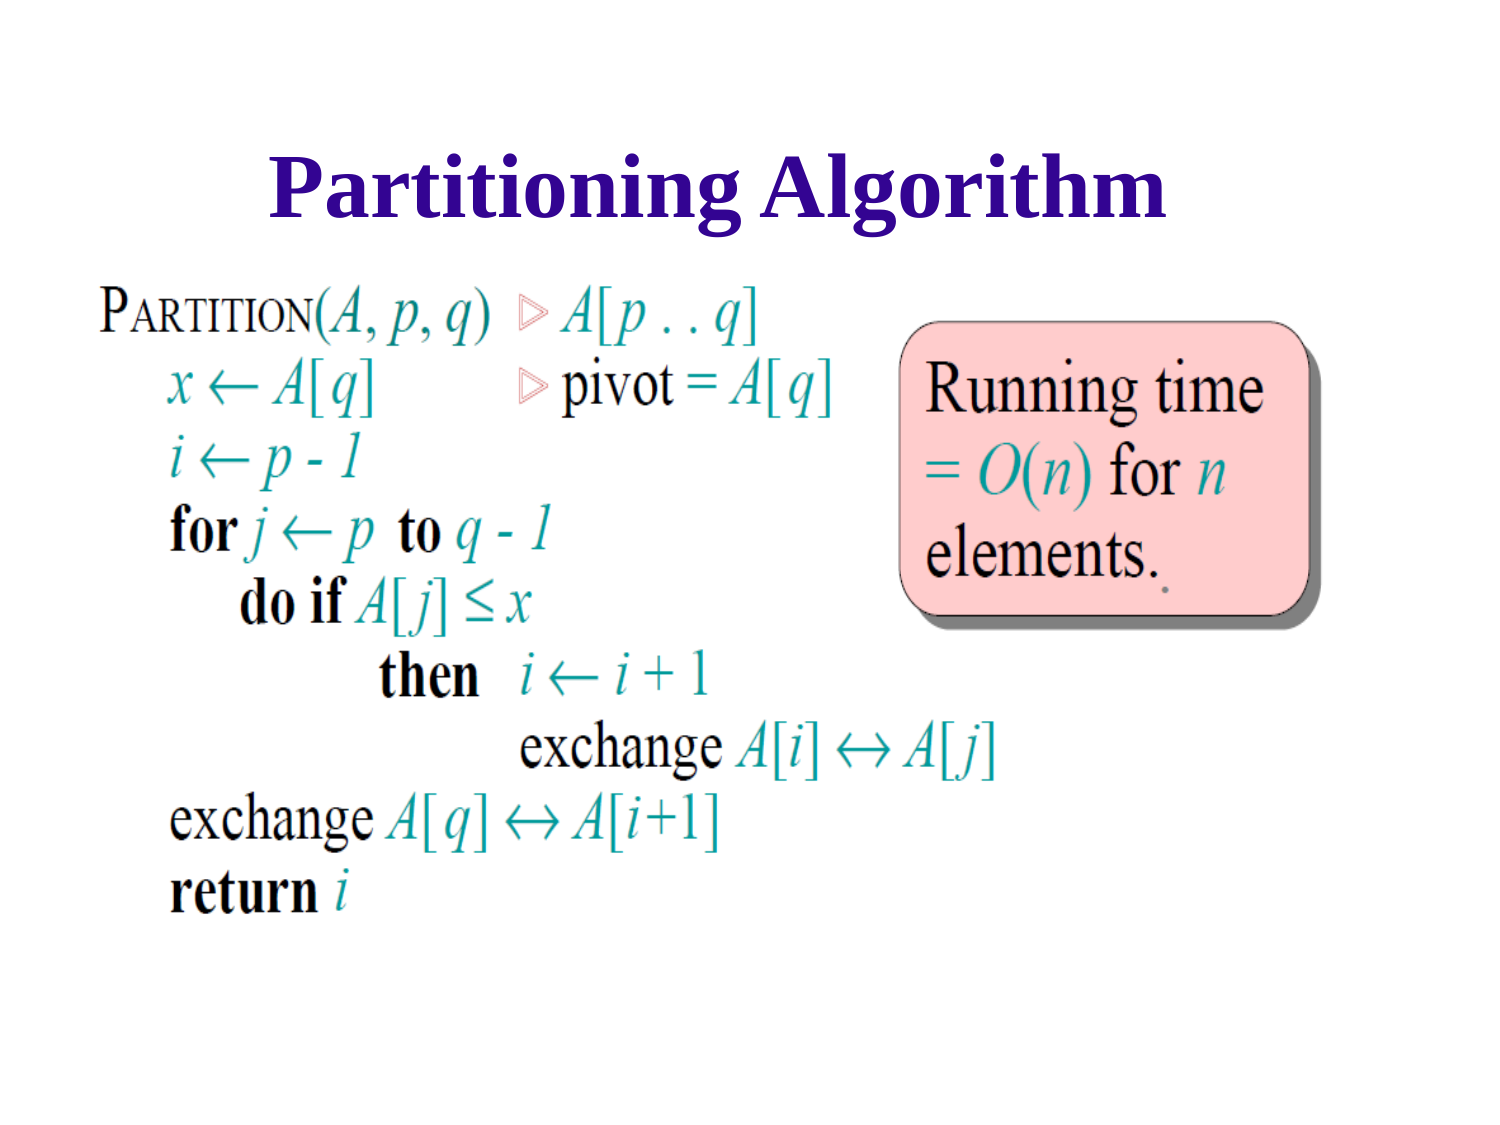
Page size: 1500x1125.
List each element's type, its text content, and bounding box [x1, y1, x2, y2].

title Partitioning Algorithm [87, 87, 1350, 270]
picture [74, 271, 1426, 951]
